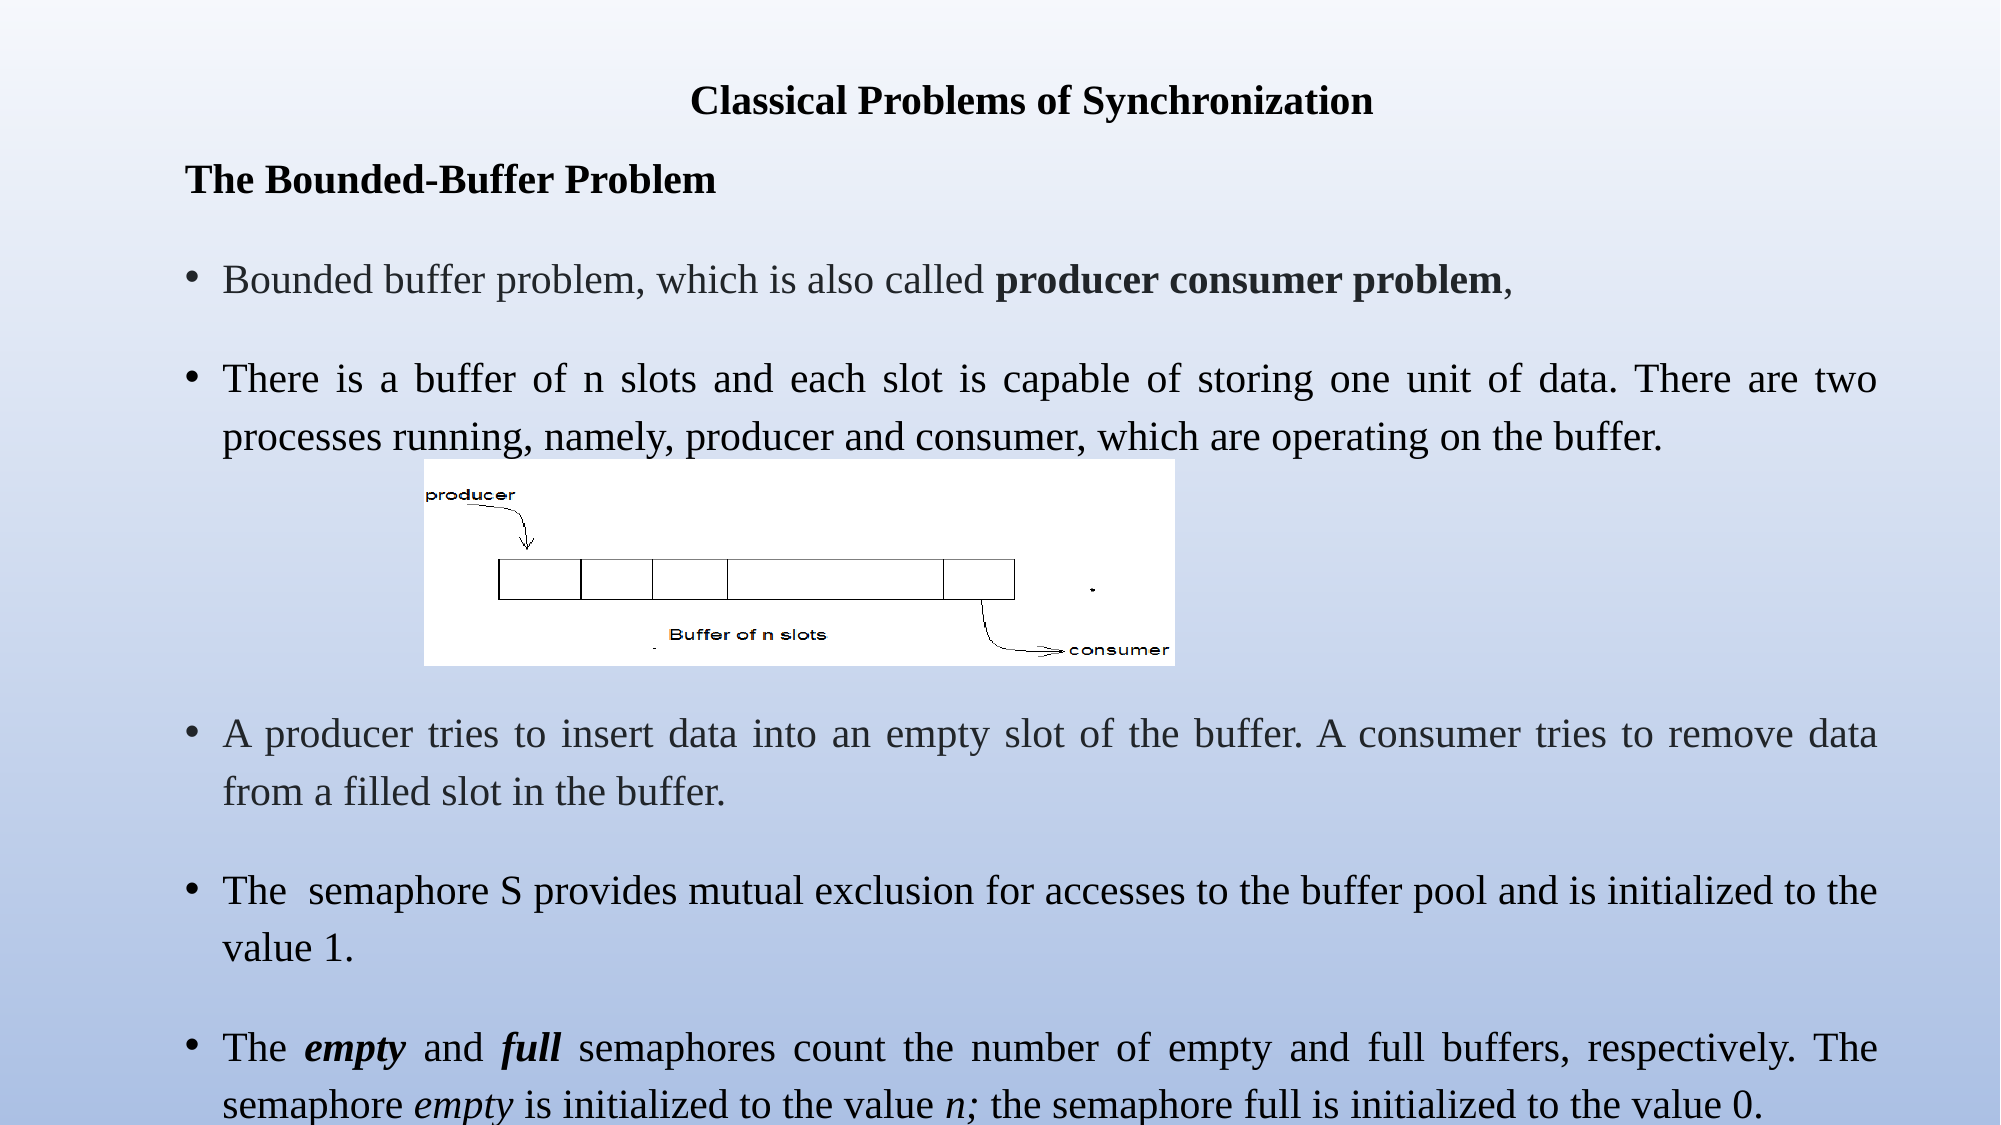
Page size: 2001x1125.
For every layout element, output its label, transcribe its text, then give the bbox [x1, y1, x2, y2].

picture [424, 459, 1175, 666]
list Classical Problems of Synchronization The Bounded-Buffer Problem Bounded buffer problem, which is also called producer consumer problem, There is a buffer of n slots and each slot is capable of storing one unit of data. There are two processes running, namely, producer and consumer, which are operating on the buffer. A producer tries to insert data into an empty slot of the buffer. A consumer tries to remove data from a filled slot in the buffer. The semaphore S provides mutual exclusion for accesses to the buffer pool and is initialized to the value 1. The empty and full semaphores count the number of empty and full buffers, respectively. The semaphore empty is initialized to the value n; the semaphore full is initialized to the value 0. [169, 71, 1895, 1125]
